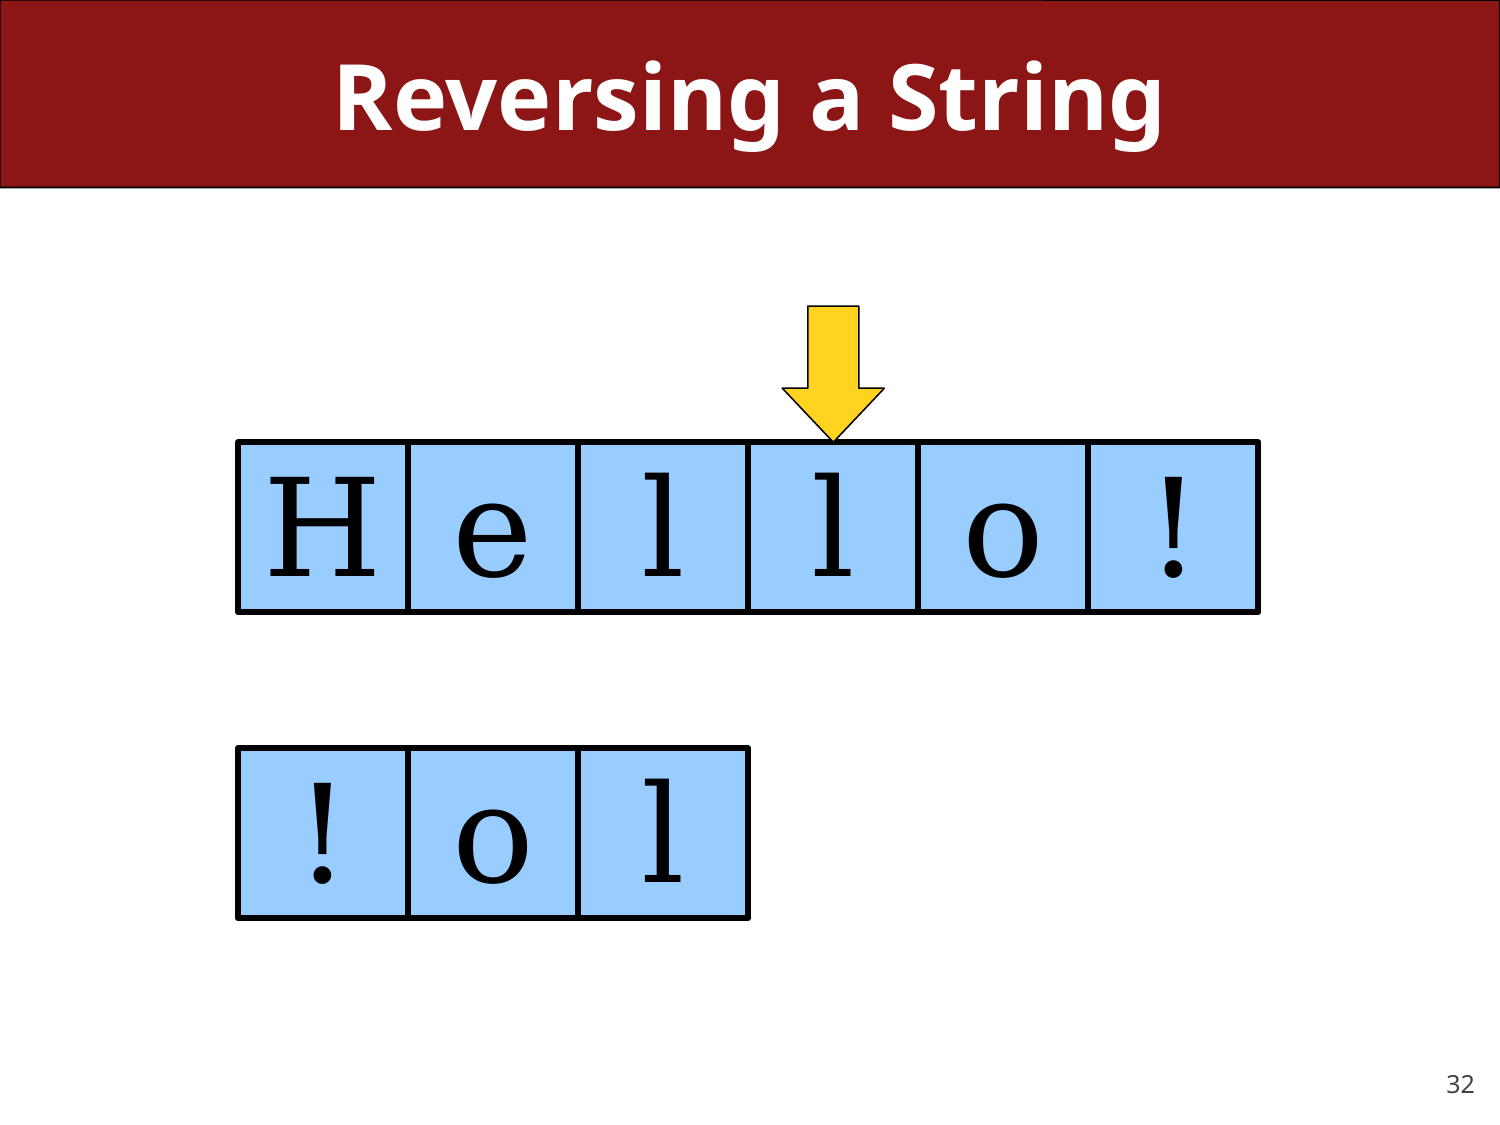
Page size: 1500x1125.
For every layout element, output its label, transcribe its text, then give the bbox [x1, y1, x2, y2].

text_box l [748, 442, 918, 613]
title Reversing a String [75, 0, 1425, 188]
text_box l [578, 442, 748, 613]
text_box H [238, 442, 408, 613]
text_box o [918, 442, 1088, 613]
text_box ! [1088, 442, 1259, 613]
text_box l [578, 748, 749, 919]
text_box e [408, 442, 578, 613]
text_box [782, 306, 885, 443]
text_box ! [238, 748, 408, 919]
text_box o [408, 748, 578, 919]
